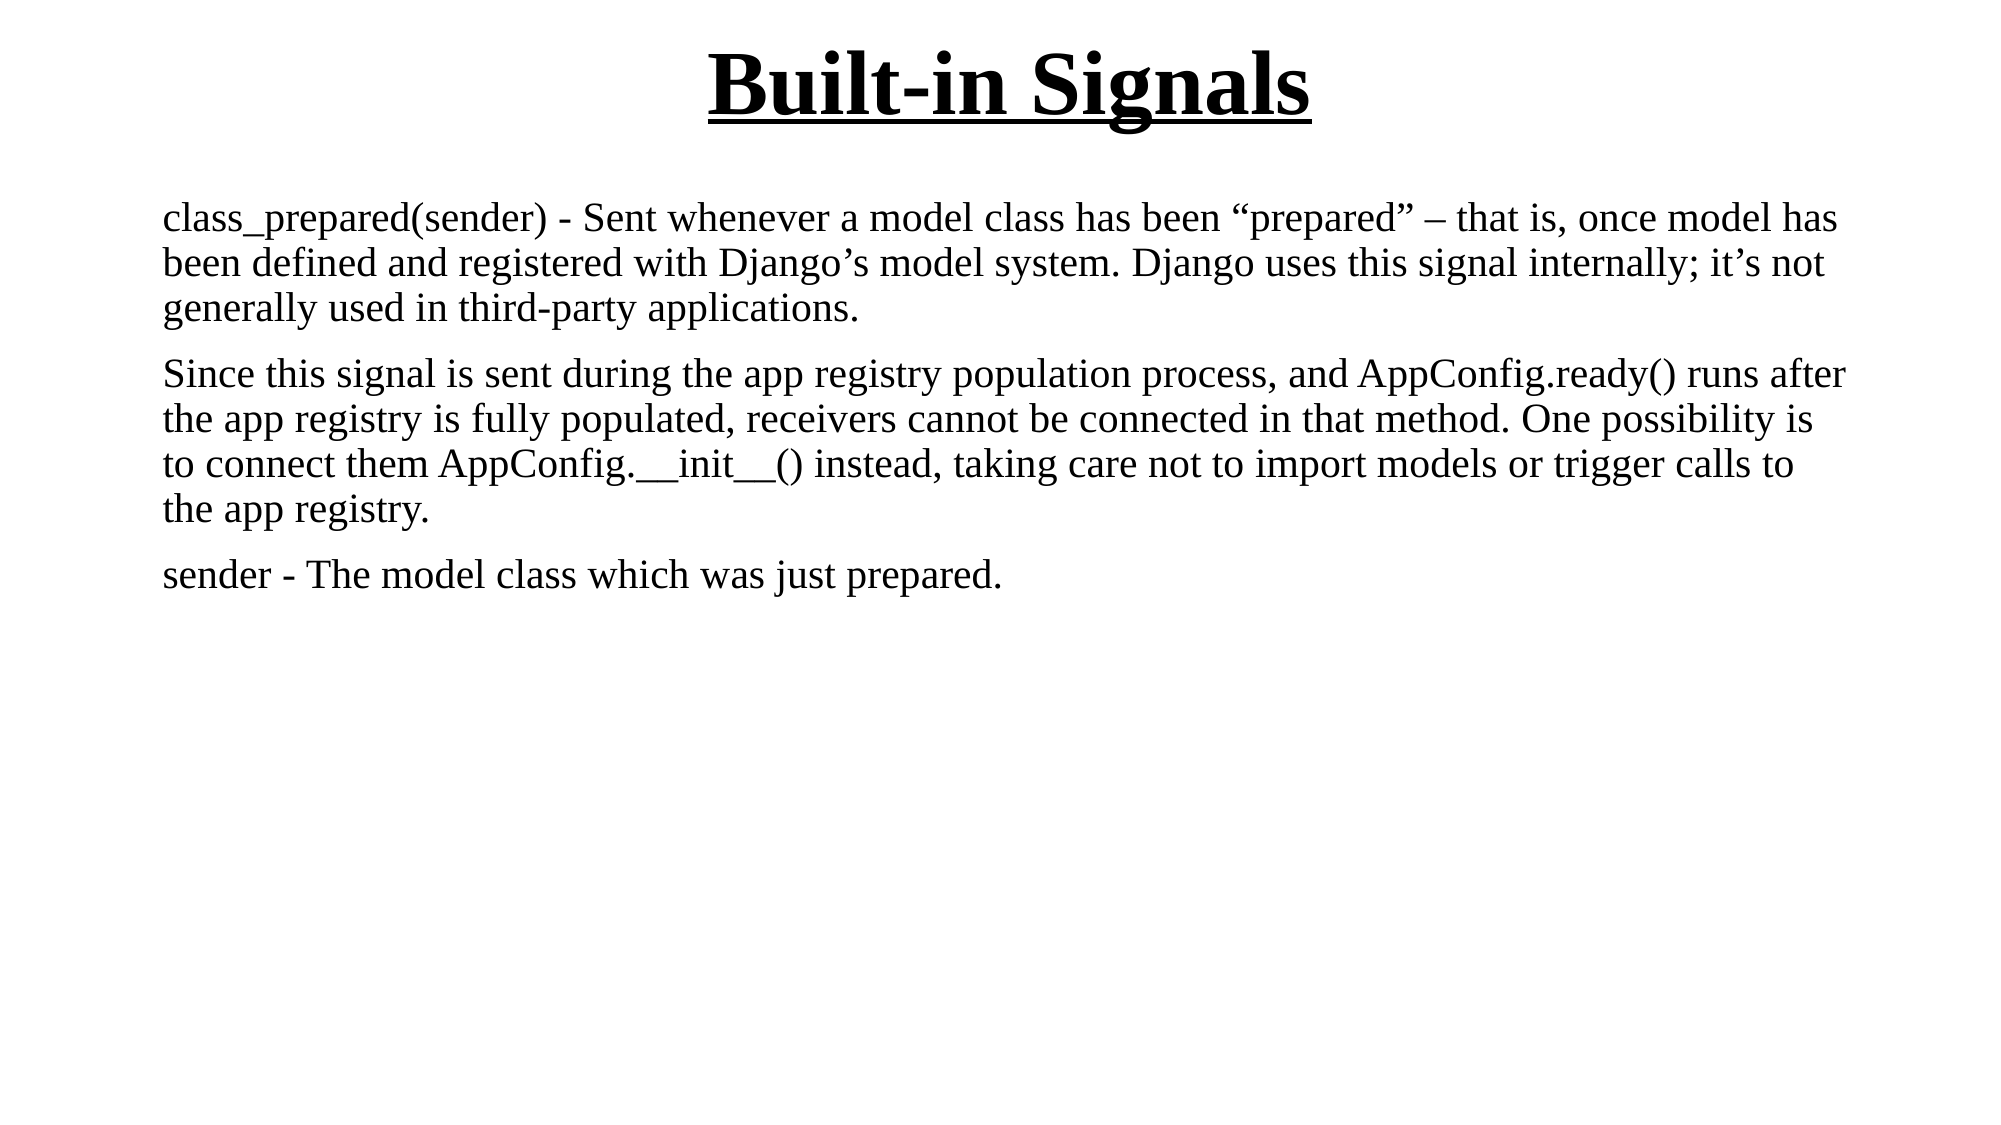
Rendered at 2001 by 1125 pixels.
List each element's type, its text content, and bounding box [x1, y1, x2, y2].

title Built-in Signals [147, 1, 1873, 168]
list class_prepared(sender) - Sent whenever a model class has been “prepared” – that is, once model has been defined and registered with Django’s model system. Django uses this signal internally; it’s not generally used in third-party applications. Since this signal is sent during the app registry population process, and AppConfig.ready() runs after the app registry is fully populated, receivers cannot be connected in that method. One possibility is to connect them AppConfig.__init__() instead, taking care not to import models or trigger calls to the app registry. sender - The model class which was just prepared. [147, 188, 1873, 1048]
